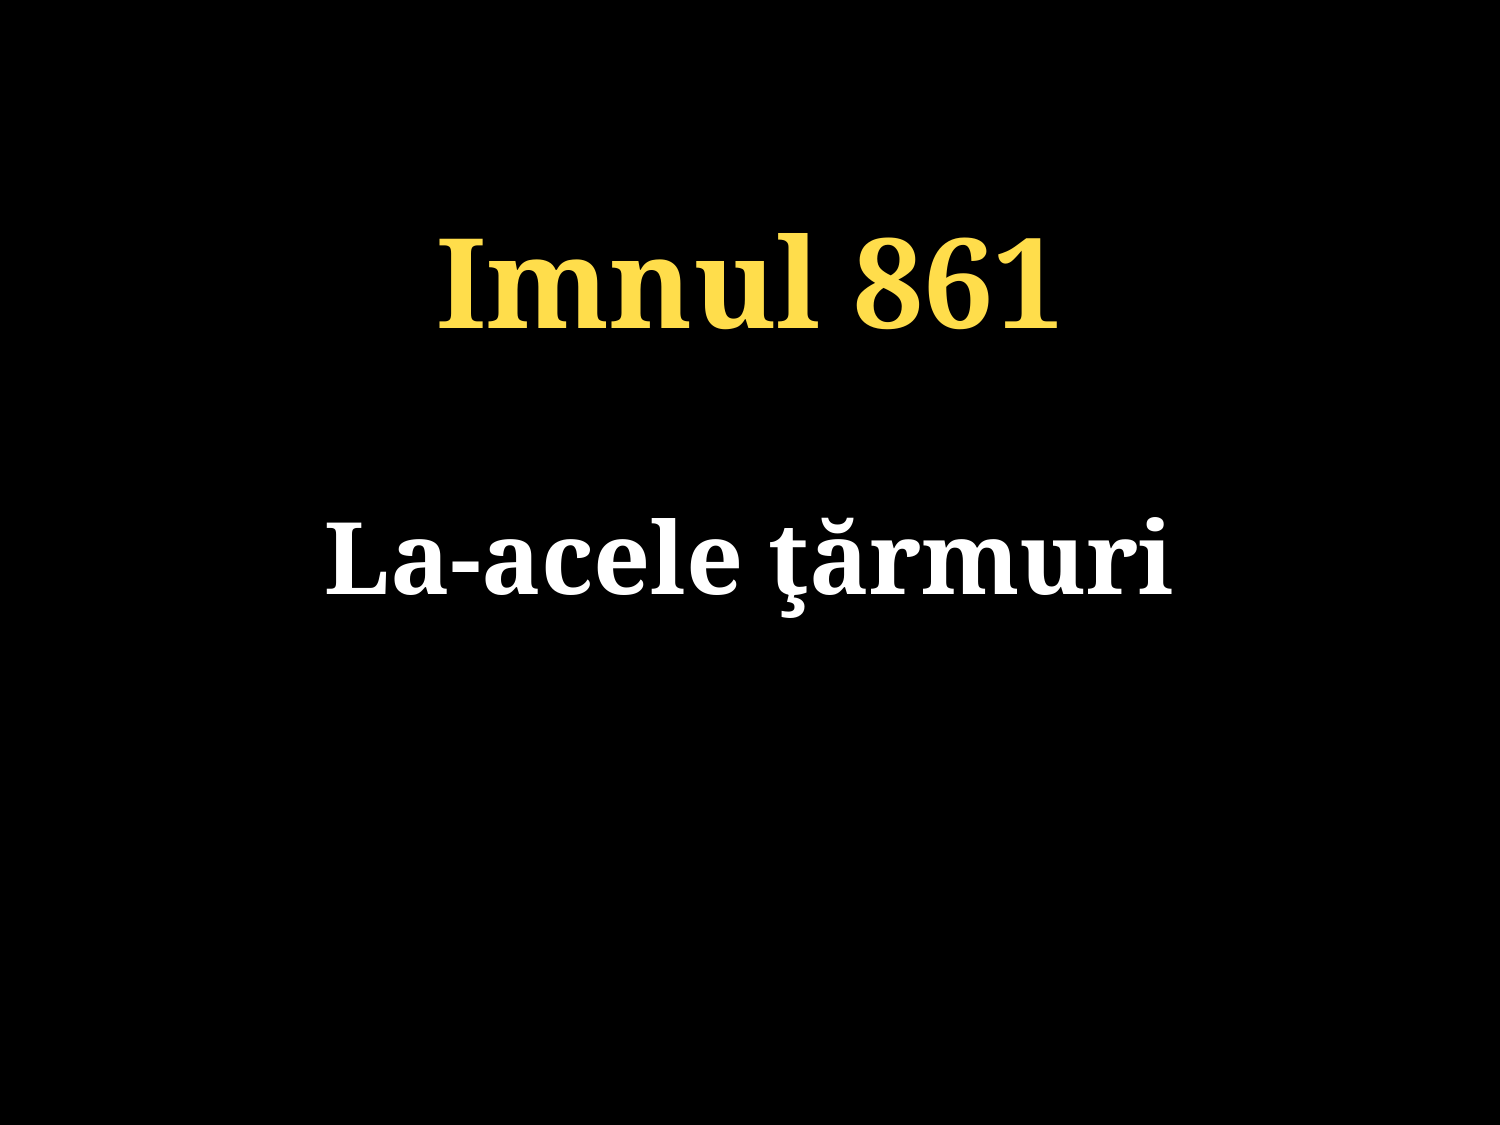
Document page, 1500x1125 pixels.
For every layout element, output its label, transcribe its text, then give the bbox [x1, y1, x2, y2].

text_box La-acele ţărmuri [0, 487, 1500, 623]
text_box Imnul 861 [0, 195, 1500, 361]
